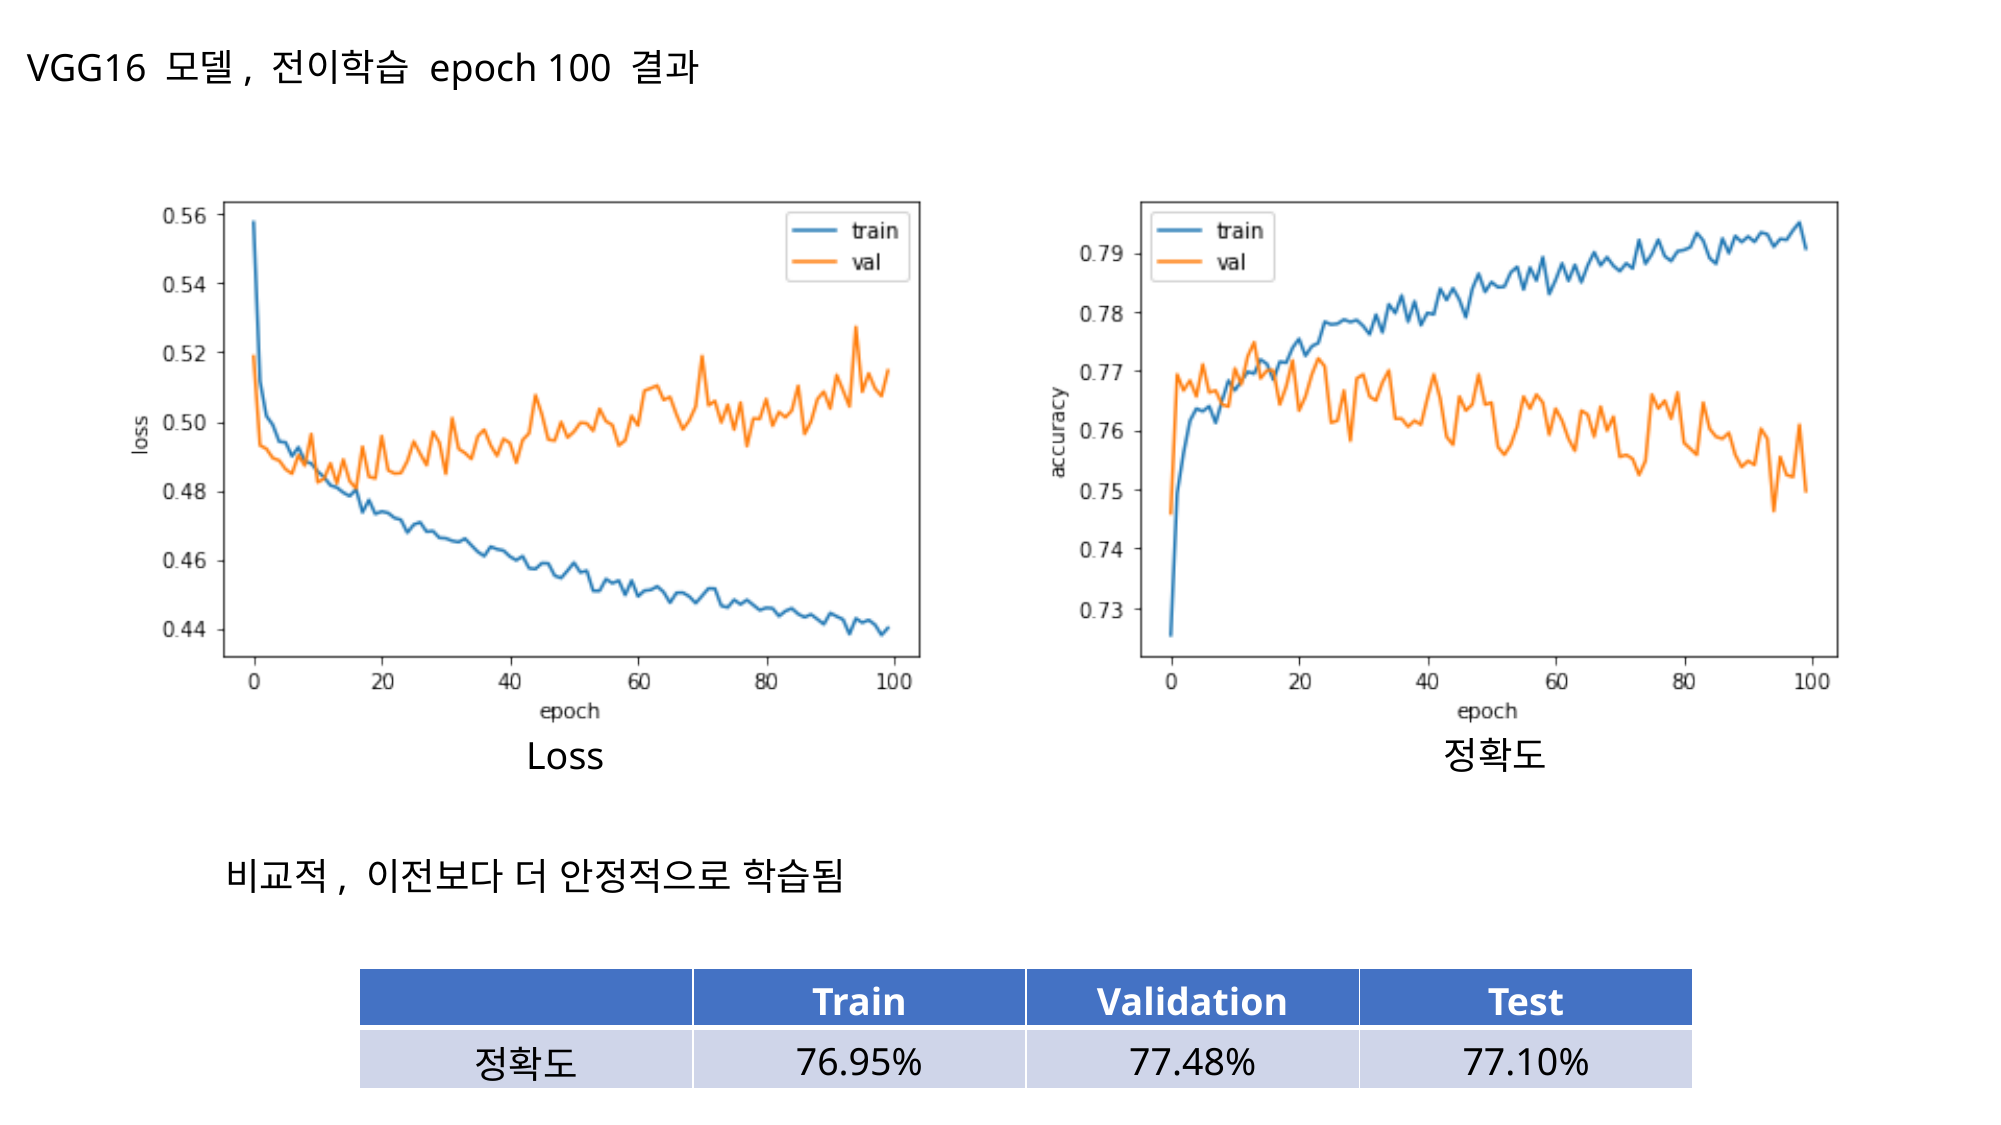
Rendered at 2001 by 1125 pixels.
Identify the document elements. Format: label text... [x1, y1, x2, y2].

table_cell 정확도 [360, 1030, 692, 1088]
picture [117, 189, 934, 736]
table_cell 76.95% [694, 1030, 1025, 1088]
table_header [360, 969, 692, 1025]
picture [1034, 189, 1852, 736]
text_box VGG16 모델, 전이학습 epoch 100 결과 [12, 36, 715, 97]
table_header Validation [1027, 969, 1359, 1025]
table_cell 77.48% [1027, 1030, 1359, 1088]
table_cell 77.10% [1360, 1030, 1692, 1088]
text_box 비교적, 이전보다 더 안정적으로 학습됨 [210, 845, 862, 906]
table_header Train [694, 969, 1025, 1025]
text_box 정확도 [1428, 736, 1562, 784]
text_box Loss [511, 736, 620, 784]
table_header Test [1360, 969, 1692, 1025]
